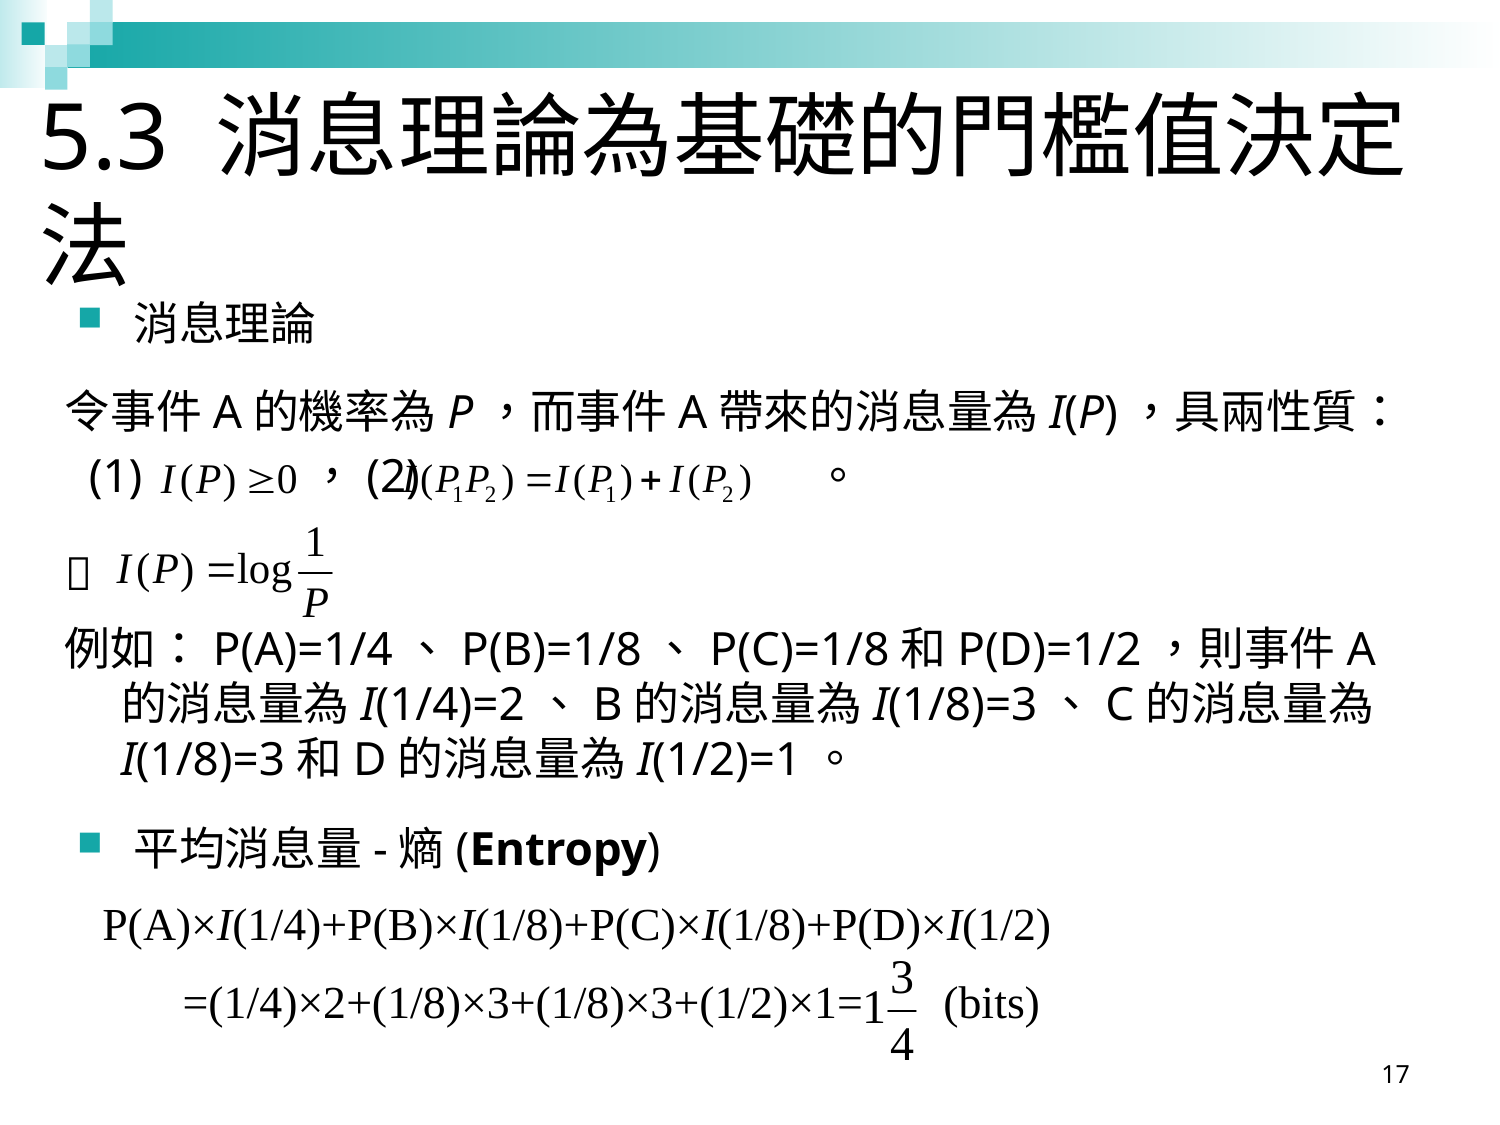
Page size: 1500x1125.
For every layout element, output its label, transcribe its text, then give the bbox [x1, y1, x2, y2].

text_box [49, 287, 1438, 1069]
slide_number 17 [1074, 1076, 1426, 1101]
title 5.3 消息理論為基礎的門檻值決定法 [24, 75, 1500, 300]
